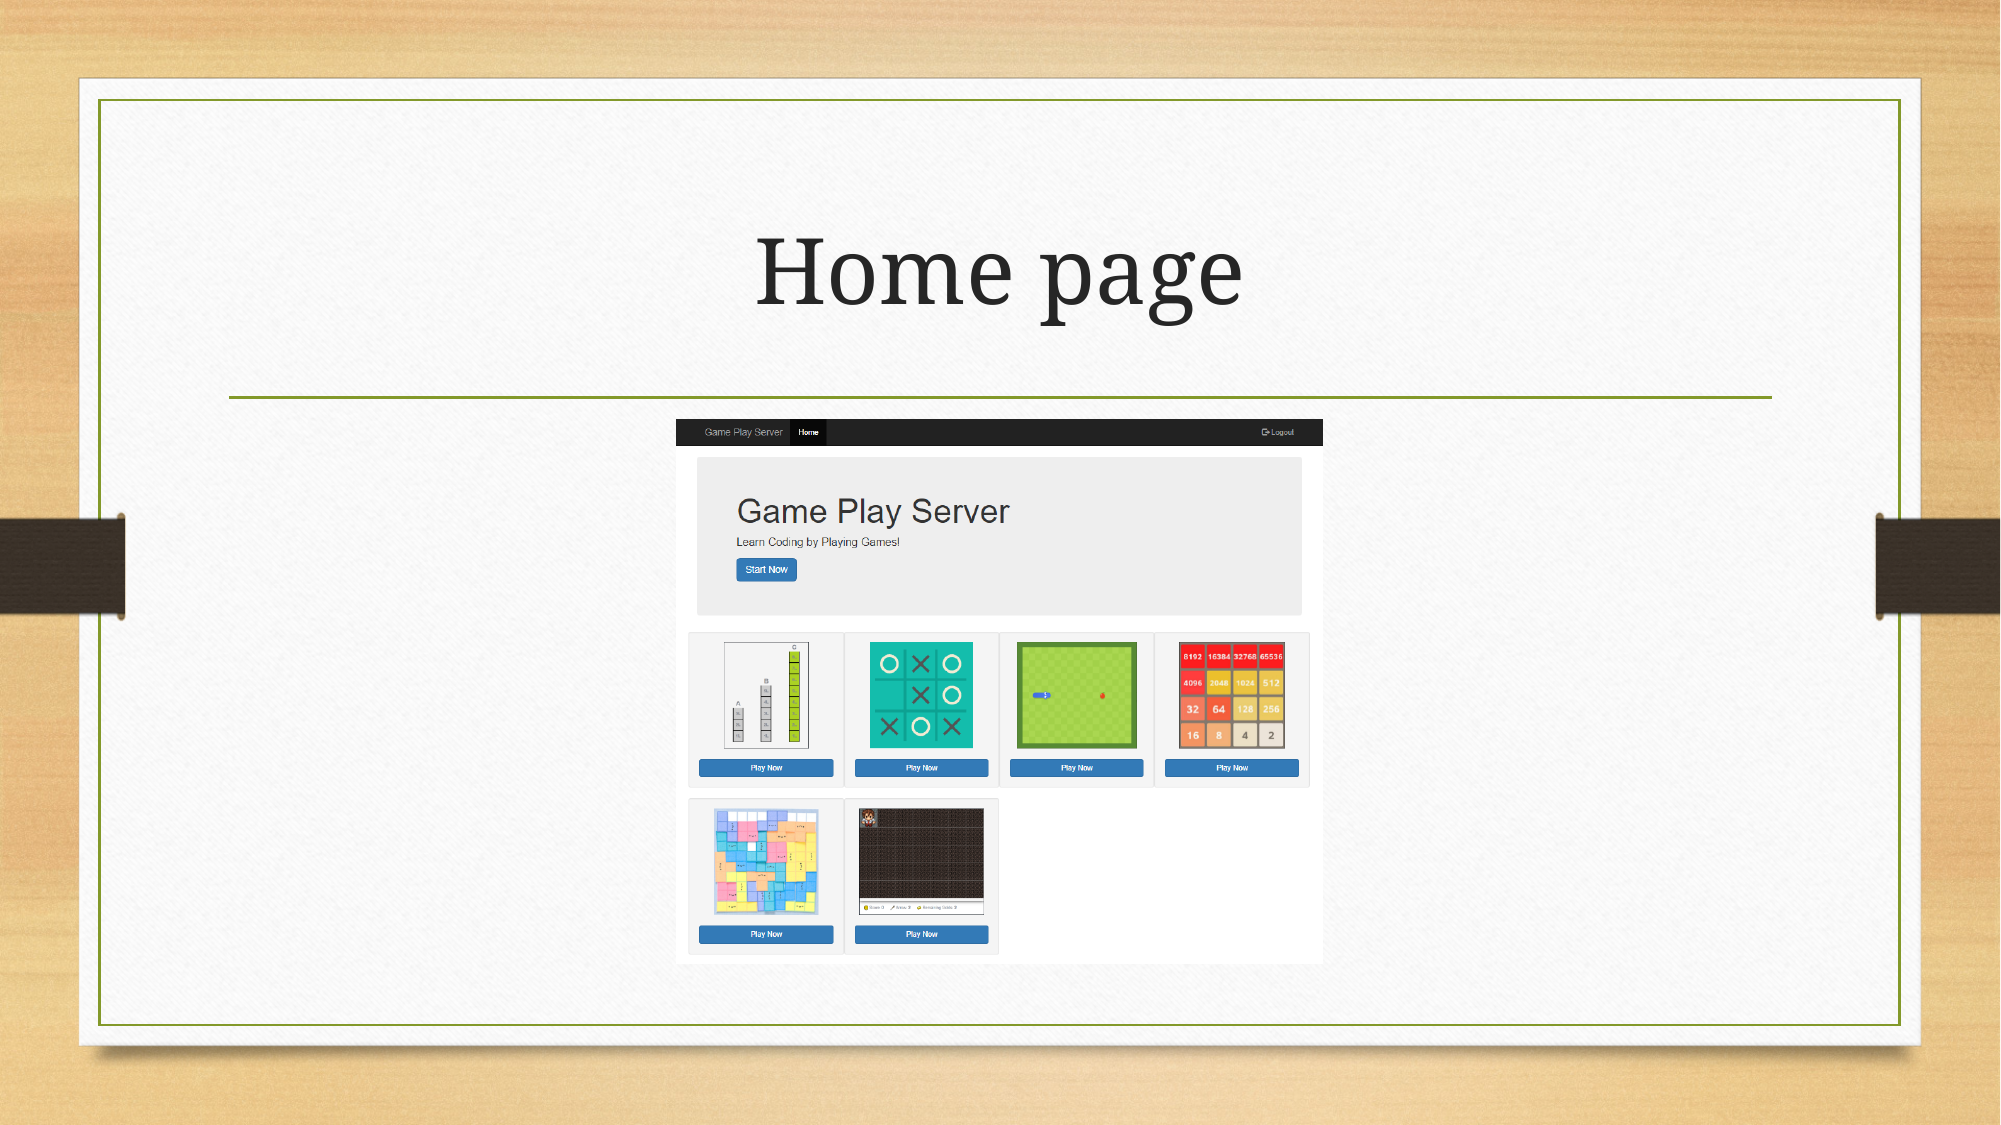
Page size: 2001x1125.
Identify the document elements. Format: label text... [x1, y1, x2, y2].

picture [0, 0, 2001, 1125]
title Home page [212, 161, 1788, 375]
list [676, 419, 1324, 964]
